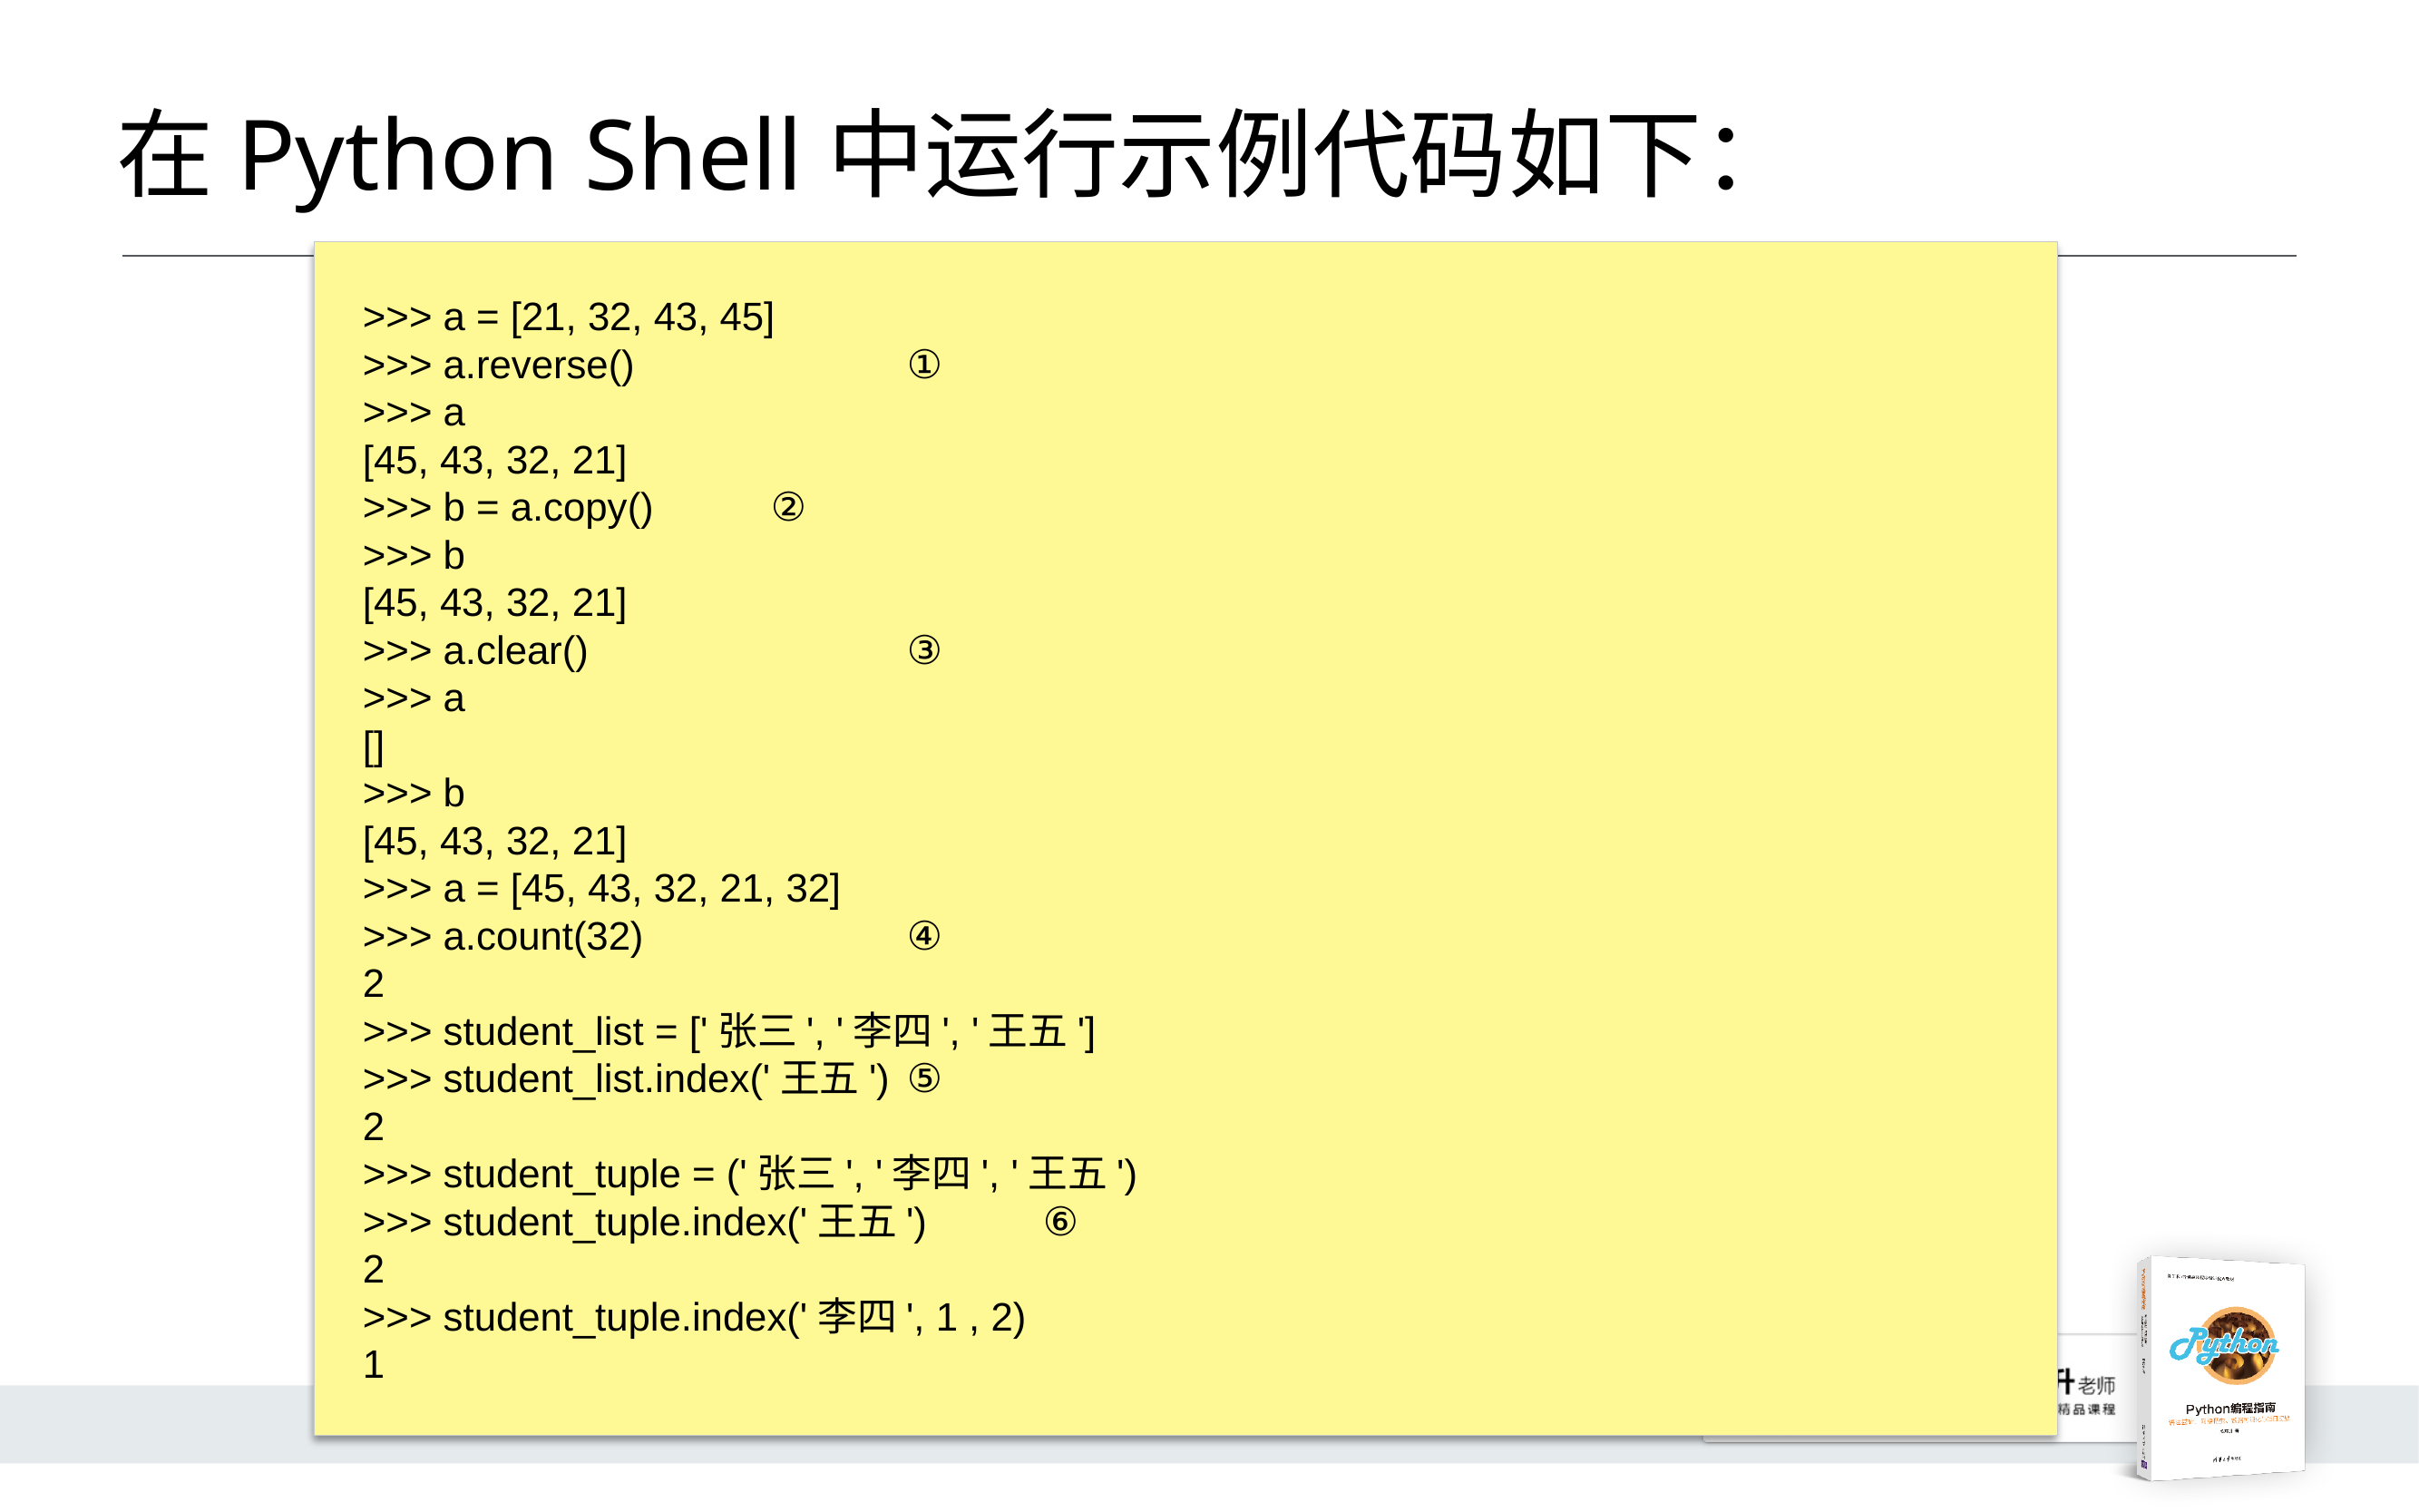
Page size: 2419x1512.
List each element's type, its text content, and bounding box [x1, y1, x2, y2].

title 在Python Shell中运行示例代码如下： [107, 83, 2148, 237]
text_box >>> a = [21, 32, 43, 45] >>> a.reverse() ① >>> a [45, 43, 32, 21] >>> b = a.copy() ② >>> b [45, 43, 32, 21] >>> a.clear() ③ >>> a [] >>> b [45, 43, 32, 21] >>> a = [45, 43, 32, 21, 32] >>> a.count(32) ④ 2 >>> student_list = ['张三', '李四', '王五'] >>> student_list.index('王五') ⑤ 2 >>> student_tuple = ('张三', '李四', '王五') >>> student_tuple.index('王五') ⑥ 2 >>> student_tuple.index('李四', 1 , 2) 1 [313, 241, 2058, 1436]
picture [0, 0, 2419, 1512]
